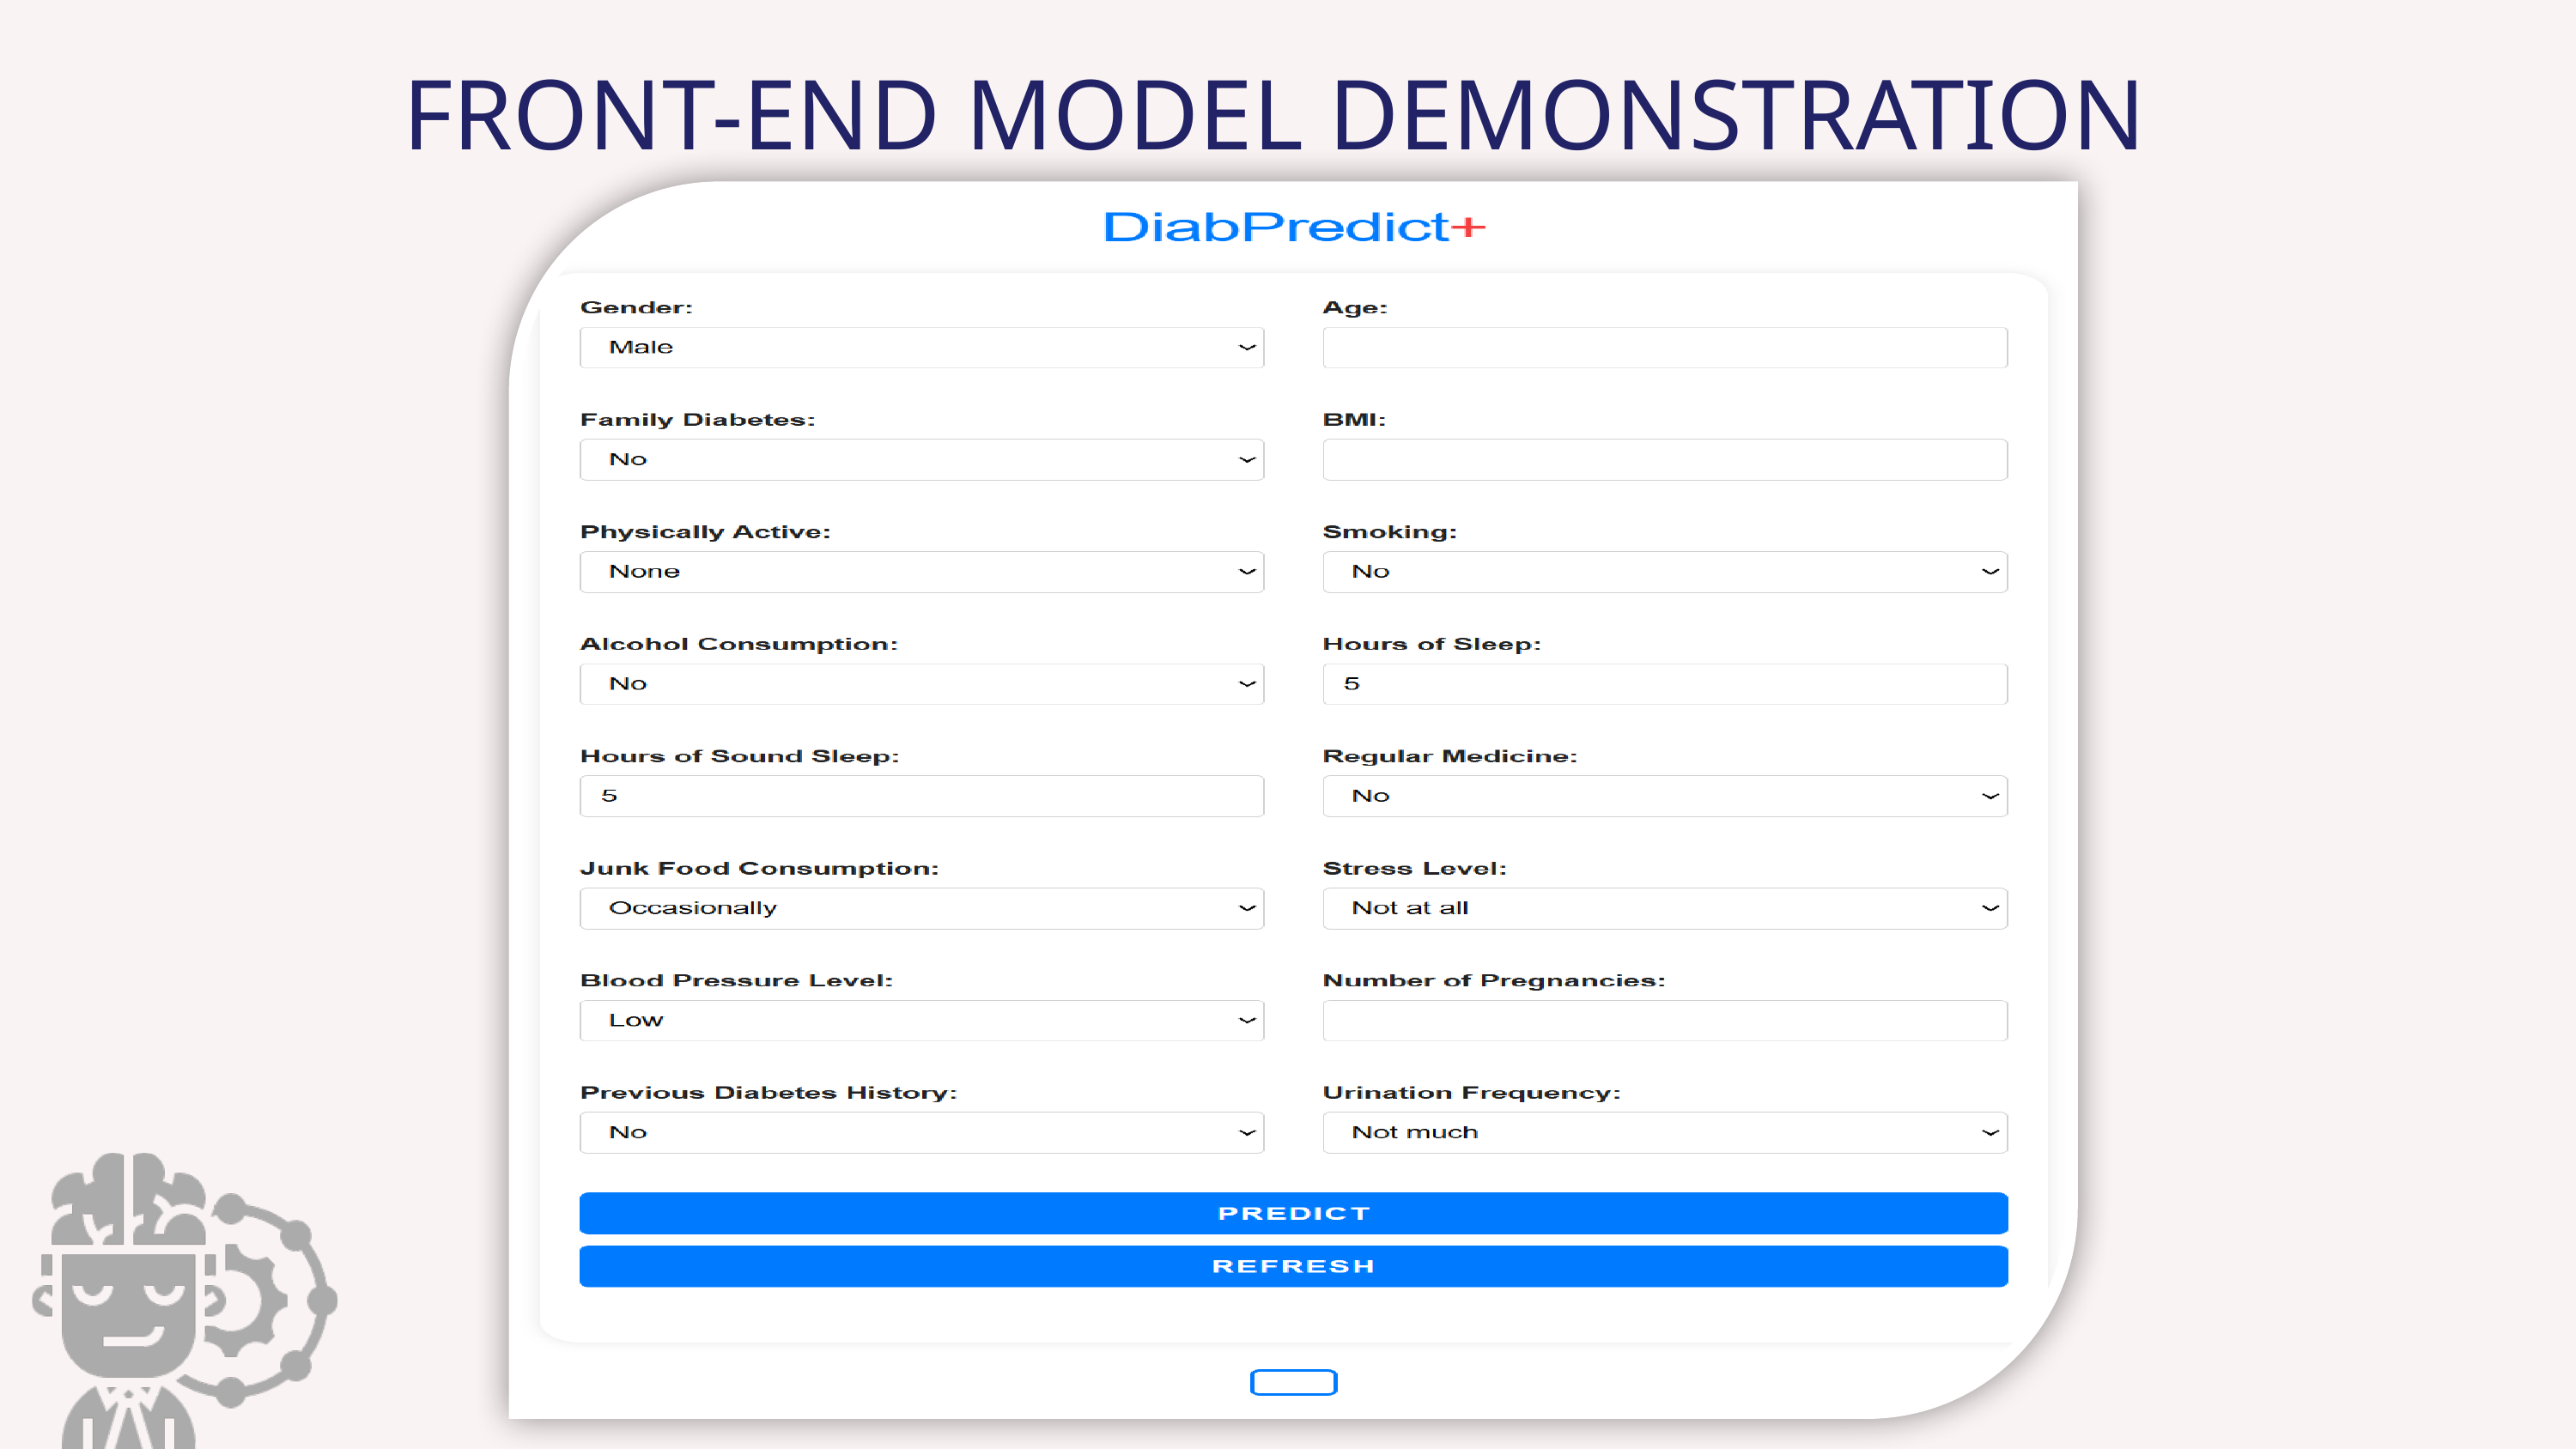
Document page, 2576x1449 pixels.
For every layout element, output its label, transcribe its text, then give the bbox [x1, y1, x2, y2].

text_box [32, 1153, 338, 1449]
text_box FRONT-END MODEL DEMONSTRATION [3, 11, 2547, 170]
picture [514, 187, 2072, 1413]
